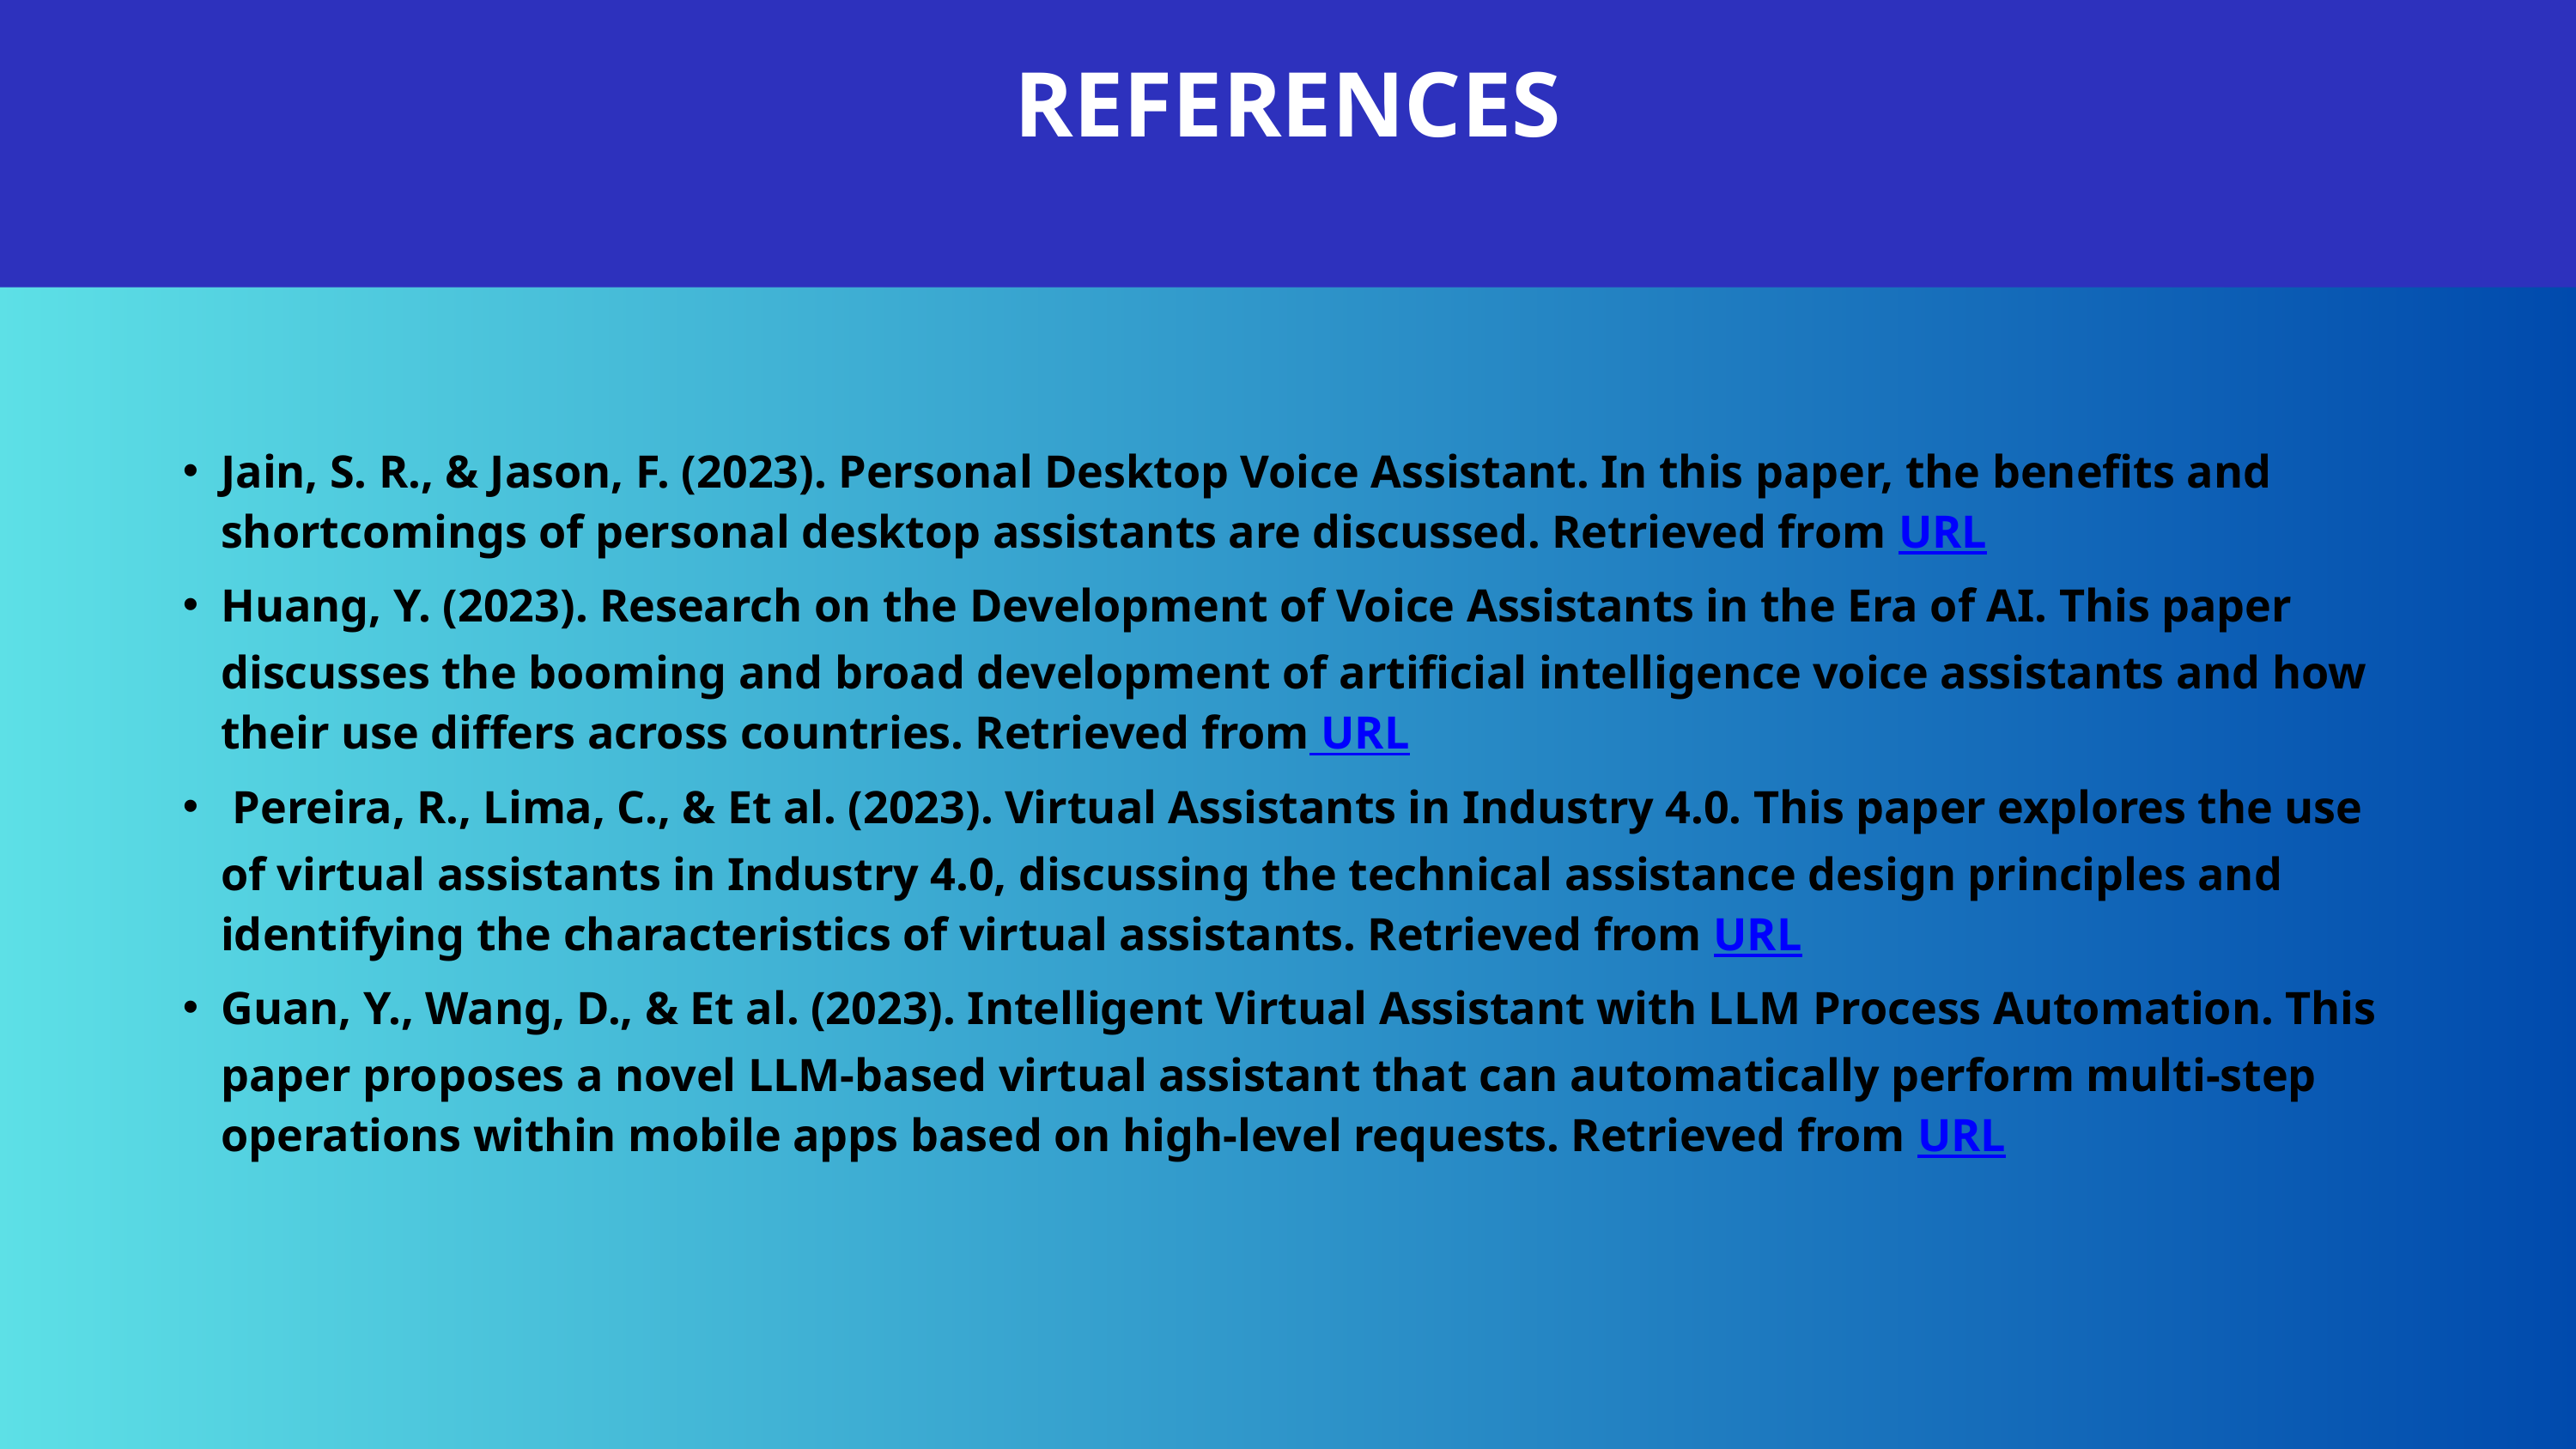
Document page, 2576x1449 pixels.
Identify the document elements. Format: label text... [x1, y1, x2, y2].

text_box Jain, S. R., & Jason, F. (2023). Personal Desktop Voice Assistant. In this paper, the benefits and shortcomings of personal desktop assistants are discussed. Retrieved from URL Huang, Y. (2023). Research on the Development of Voice Assistants in the Era of AI. This paper discusses the booming and broad development of artificial intelligence voice assistants and how their use differs across countries. Retrieved from URL Pereira, R., Lima, C., & Et al. (2023). Virtual Assistants in Industry 4.0. This paper explores the use of virtual assistants in Industry 4.0, discussing the technical assistance design principles and identifying the characteristics of virtual assistants. Retrieved from URL Guan, Y., Wang, D., & Et al. (2023). Intelligent Virtual Assistant with LLM Process Automation. This paper proposes a novel LLM-based virtual assistant that can automatically perform multi-step operations within mobile apps based on high-level requests. Retrieved from URL [144, 429, 2408, 1168]
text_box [0, 0, 2576, 288]
